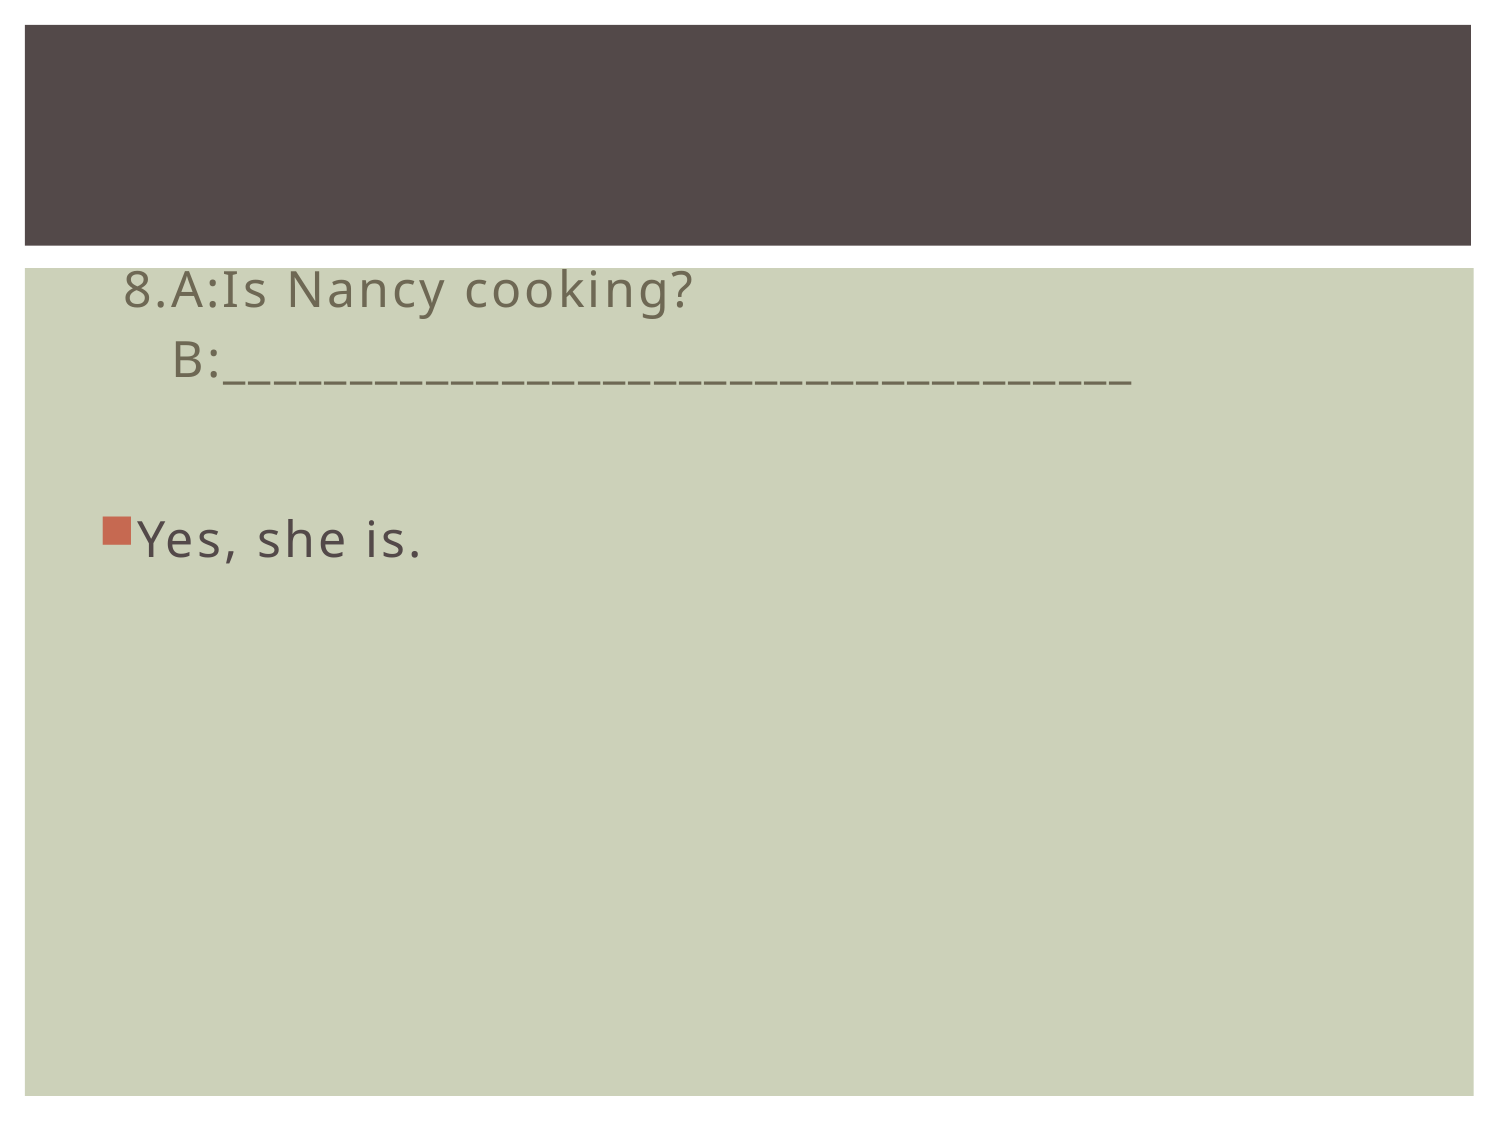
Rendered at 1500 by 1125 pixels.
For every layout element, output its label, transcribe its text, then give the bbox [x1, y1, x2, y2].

list 8.A:Is Nancy cooking? B:____________________________________ [99, 249, 1200, 475]
list Yes, she is. [75, 500, 1400, 825]
